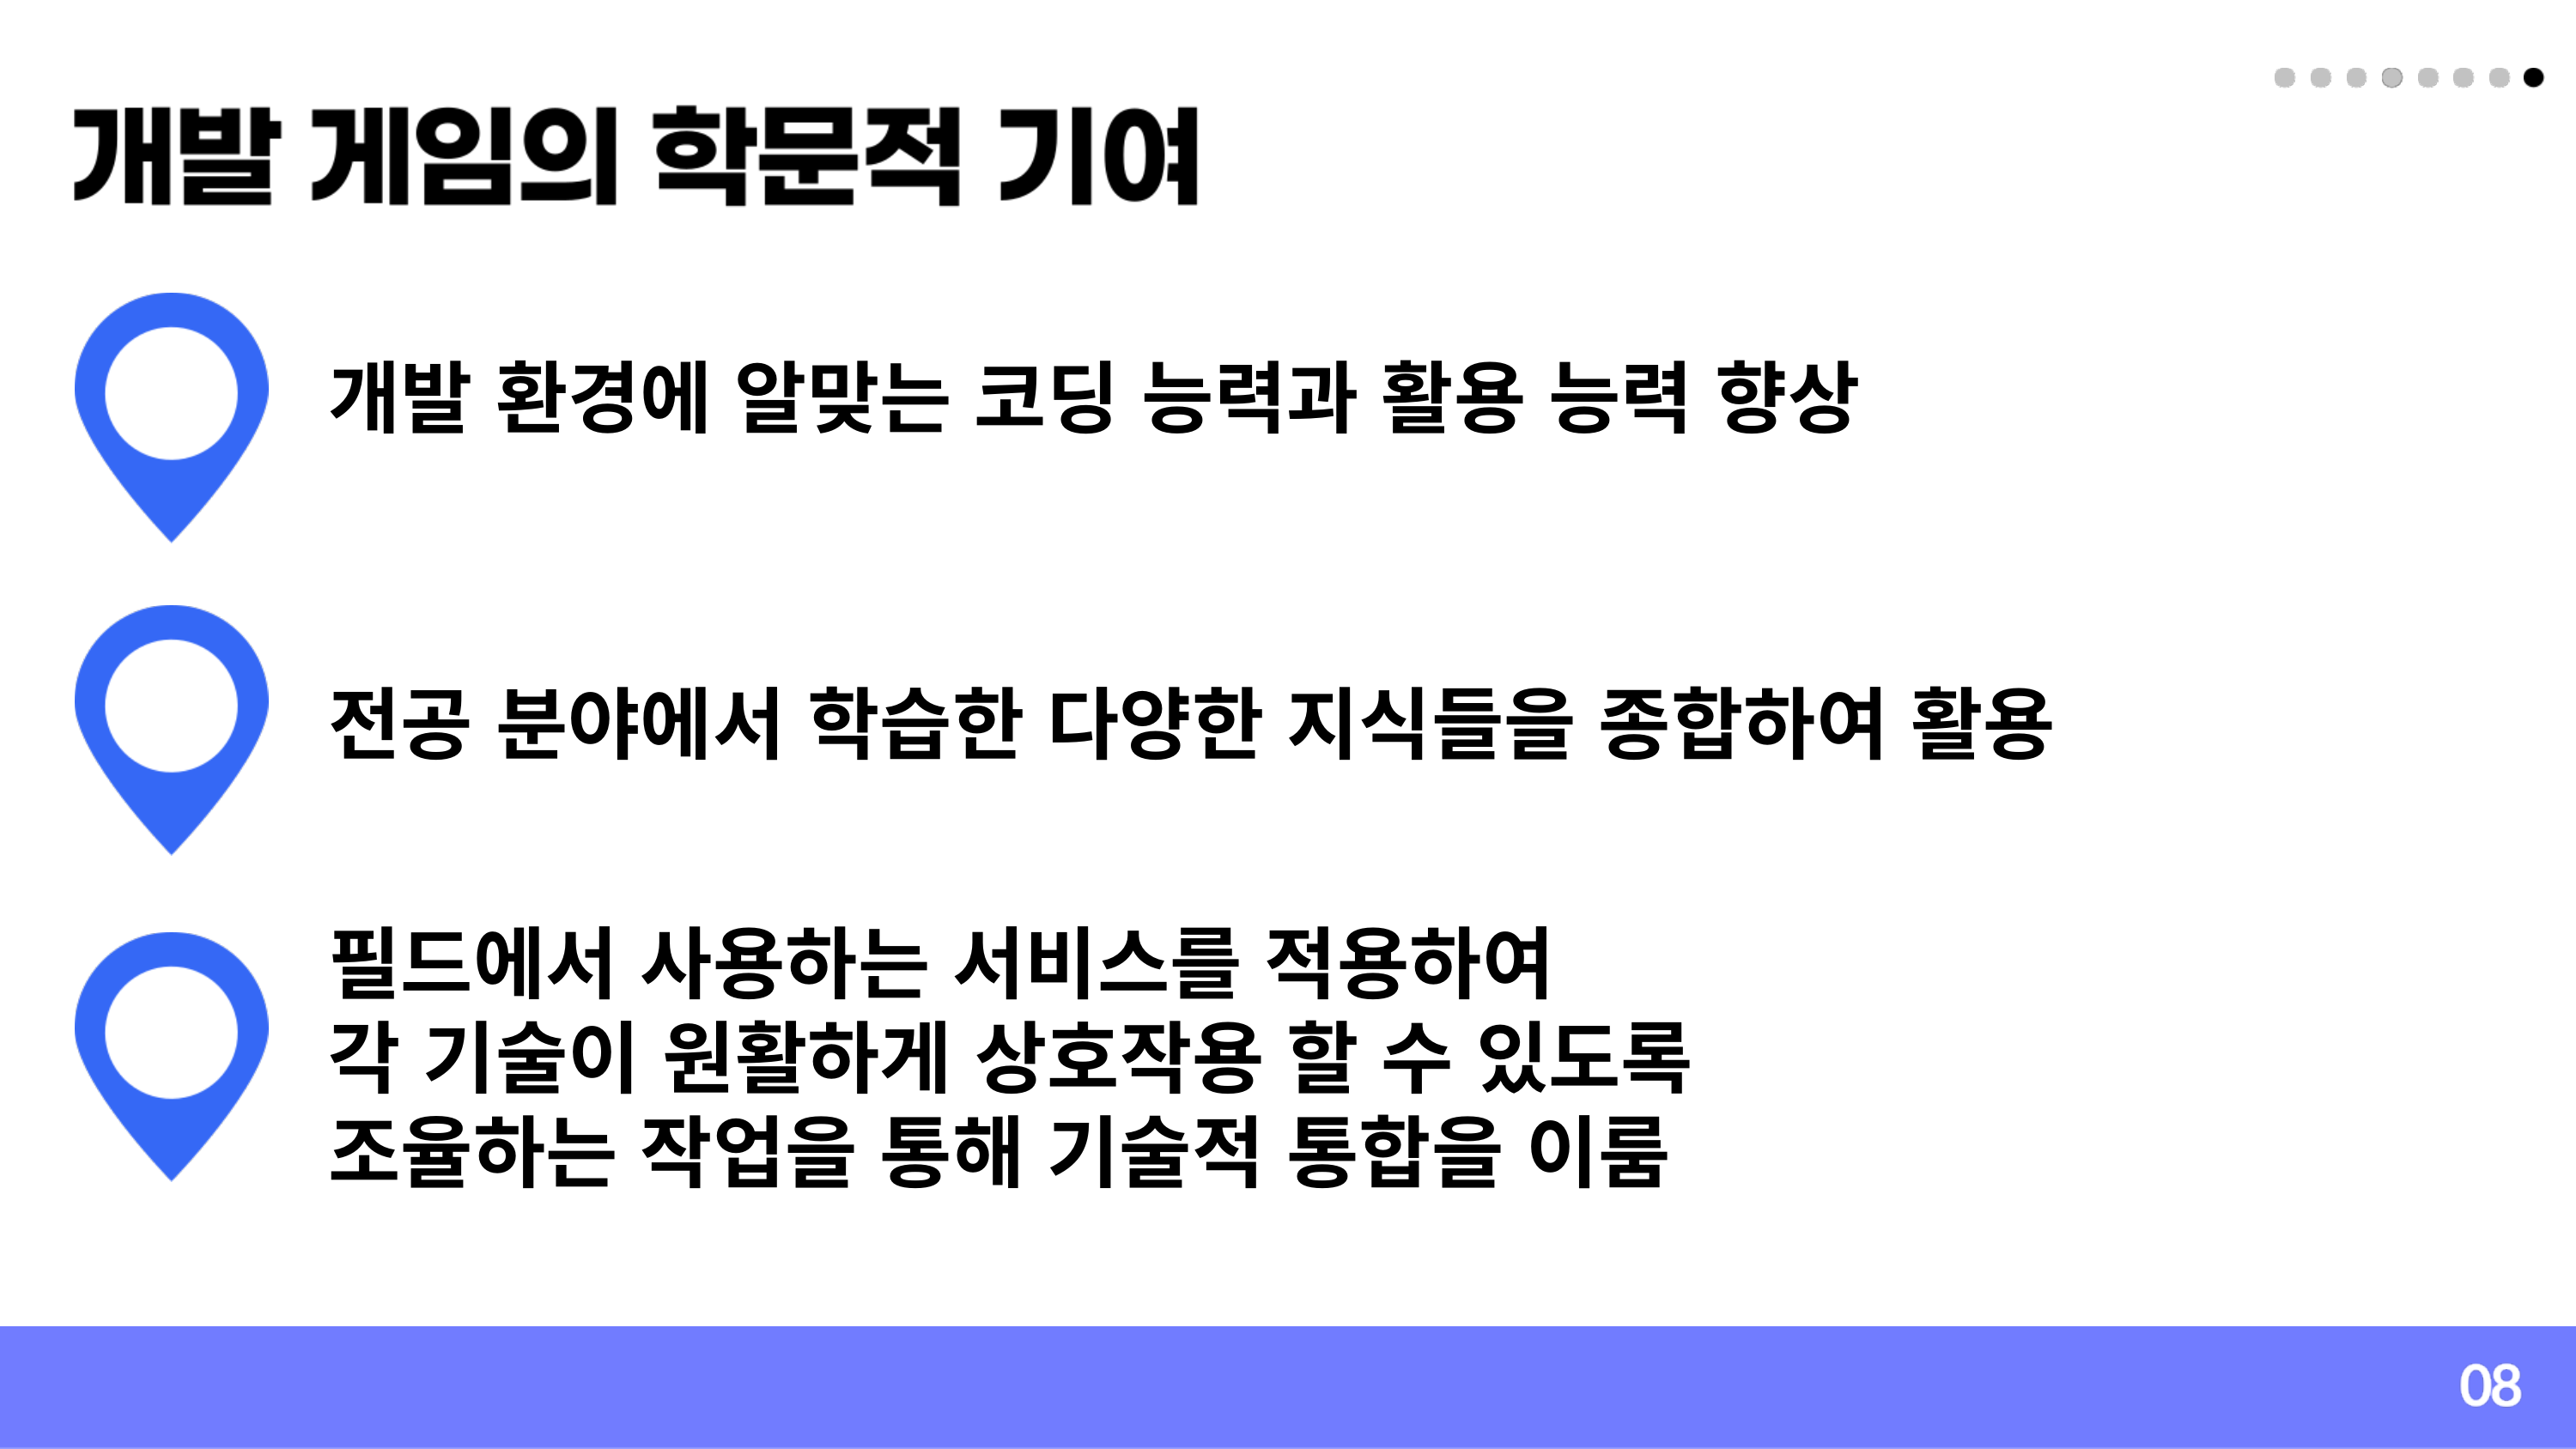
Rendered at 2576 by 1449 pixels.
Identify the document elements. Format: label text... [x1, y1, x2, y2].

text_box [75, 360, 270, 543]
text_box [2453, 67, 2475, 89]
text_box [75, 605, 270, 856]
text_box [75, 931, 270, 1182]
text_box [2311, 67, 2332, 89]
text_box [2418, 67, 2439, 89]
picture [27, 39, 1324, 351]
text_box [2382, 67, 2403, 89]
text_box 필드에서 사용하는 서비스를 적용하여 각 기술이 원활하게 상호작용 할 수 있도록 조율하는 작업을 통해 기술적 통합을 이룸 [315, 907, 2338, 1203]
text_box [0, 1326, 2432, 1449]
text_box 전공 분야에서 학습한 다양한 지식들을 종합하여 활용 [315, 668, 2338, 776]
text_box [2524, 67, 2545, 89]
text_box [2489, 67, 2511, 89]
picture [2436, 1309, 2576, 1449]
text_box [2346, 67, 2368, 89]
text_box 개발 환경에 알맞는 코딩 능력과 활용 능력 향상 [315, 342, 2338, 450]
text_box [2275, 67, 2296, 89]
